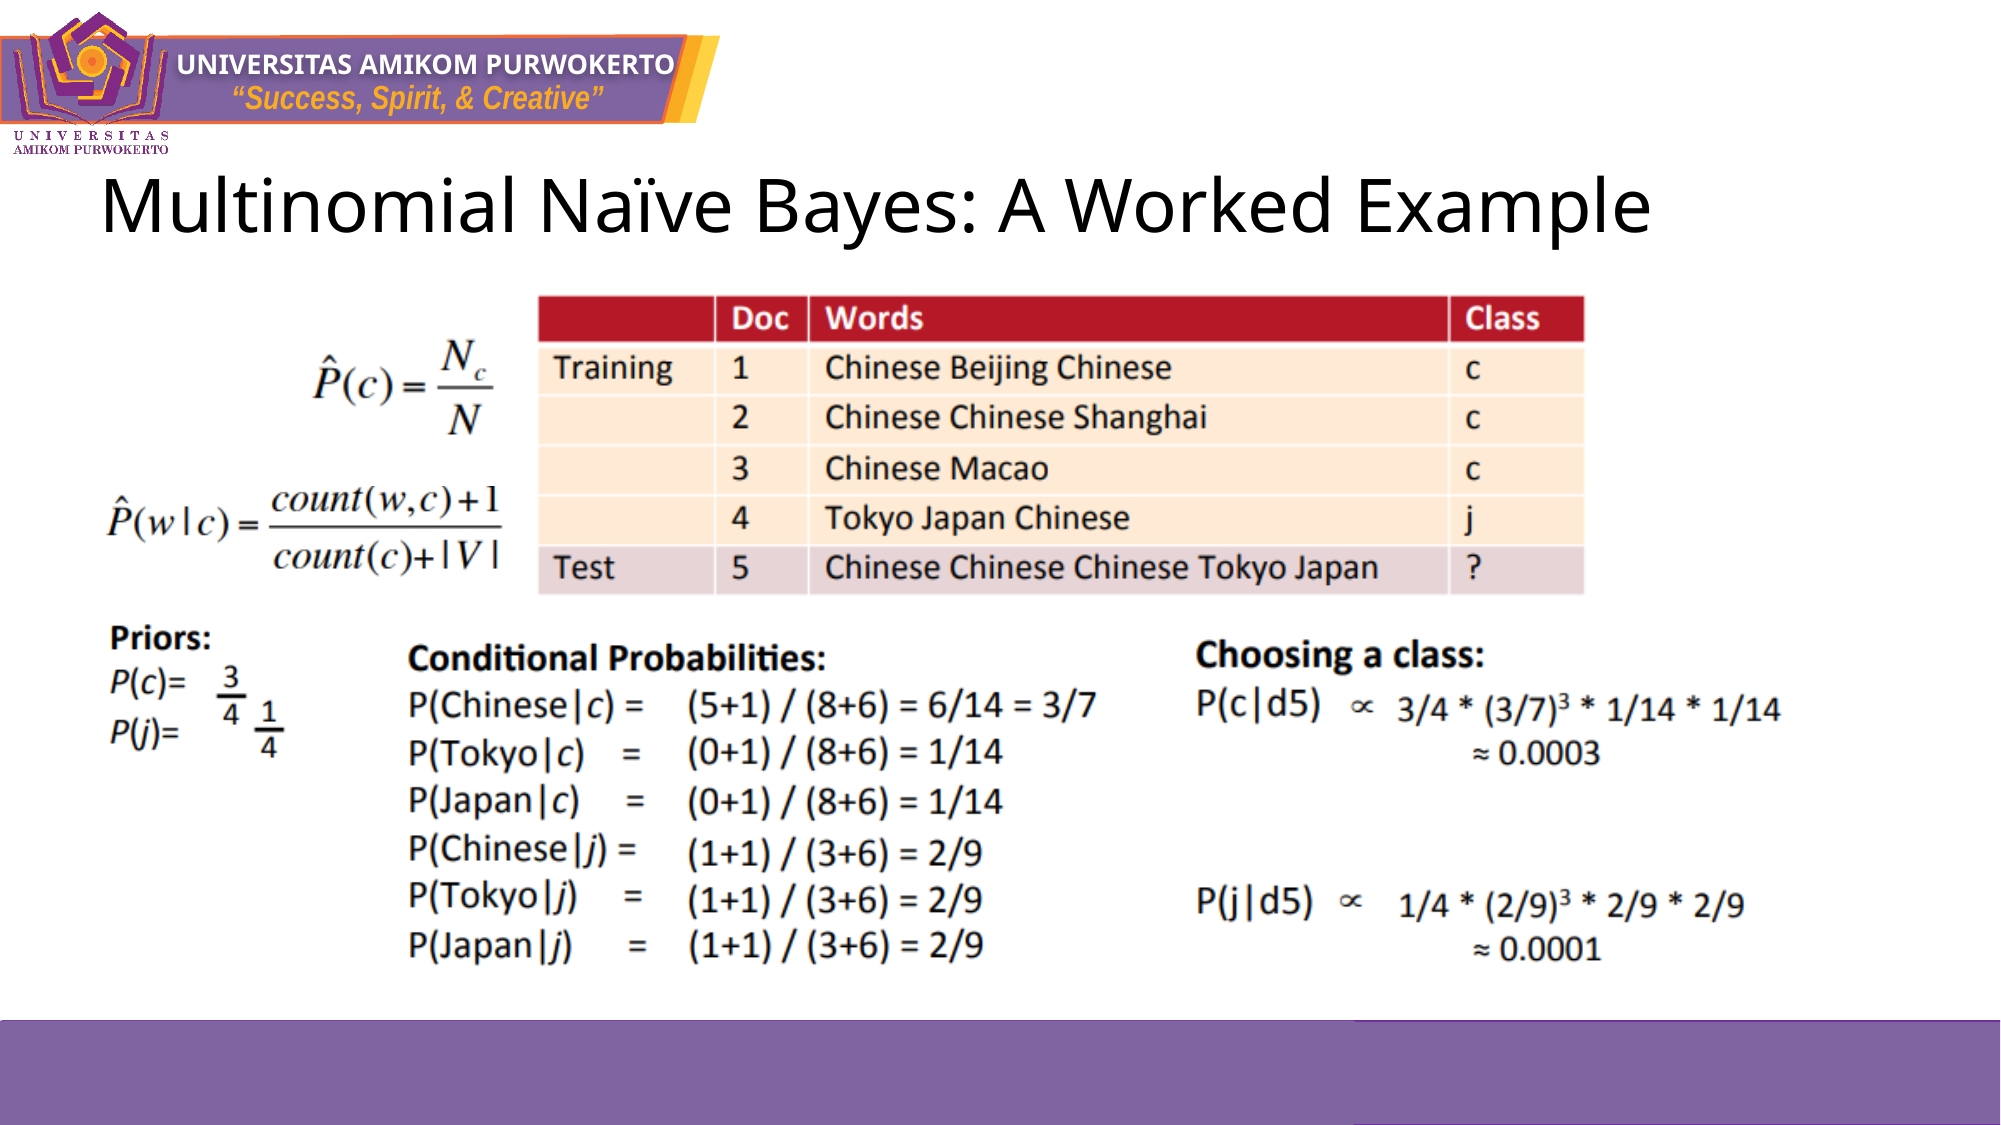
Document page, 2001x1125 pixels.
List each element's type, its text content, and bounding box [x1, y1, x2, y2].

picture [384, 624, 1124, 981]
picture [84, 612, 309, 772]
picture [97, 280, 1796, 985]
picture [13, 12, 168, 154]
title Multinomial Naïve Bayes: A Worked Example [84, 135, 1920, 281]
